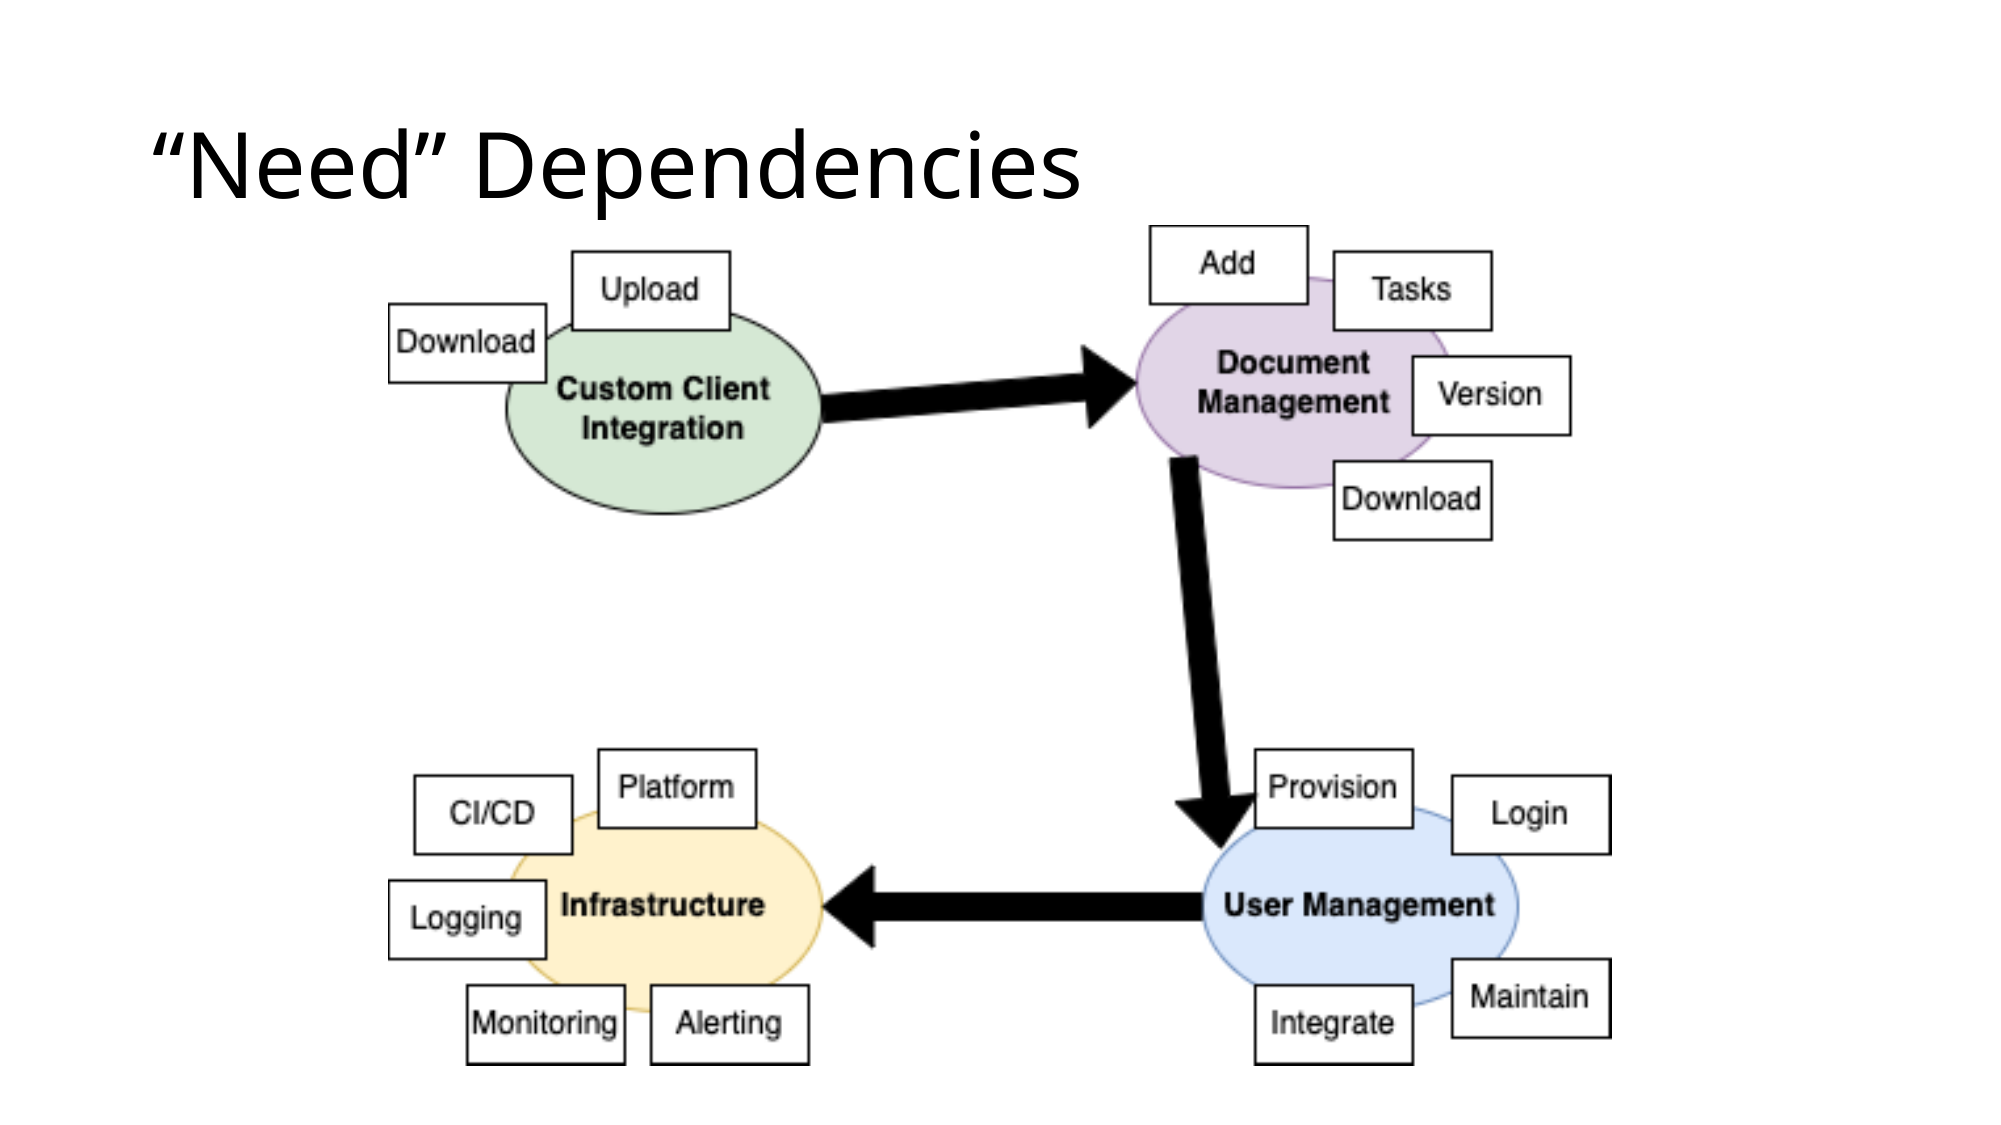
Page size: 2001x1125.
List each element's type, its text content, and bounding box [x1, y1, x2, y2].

title “Need” Dependencies [137, 59, 1863, 278]
picture [388, 225, 1612, 1066]
